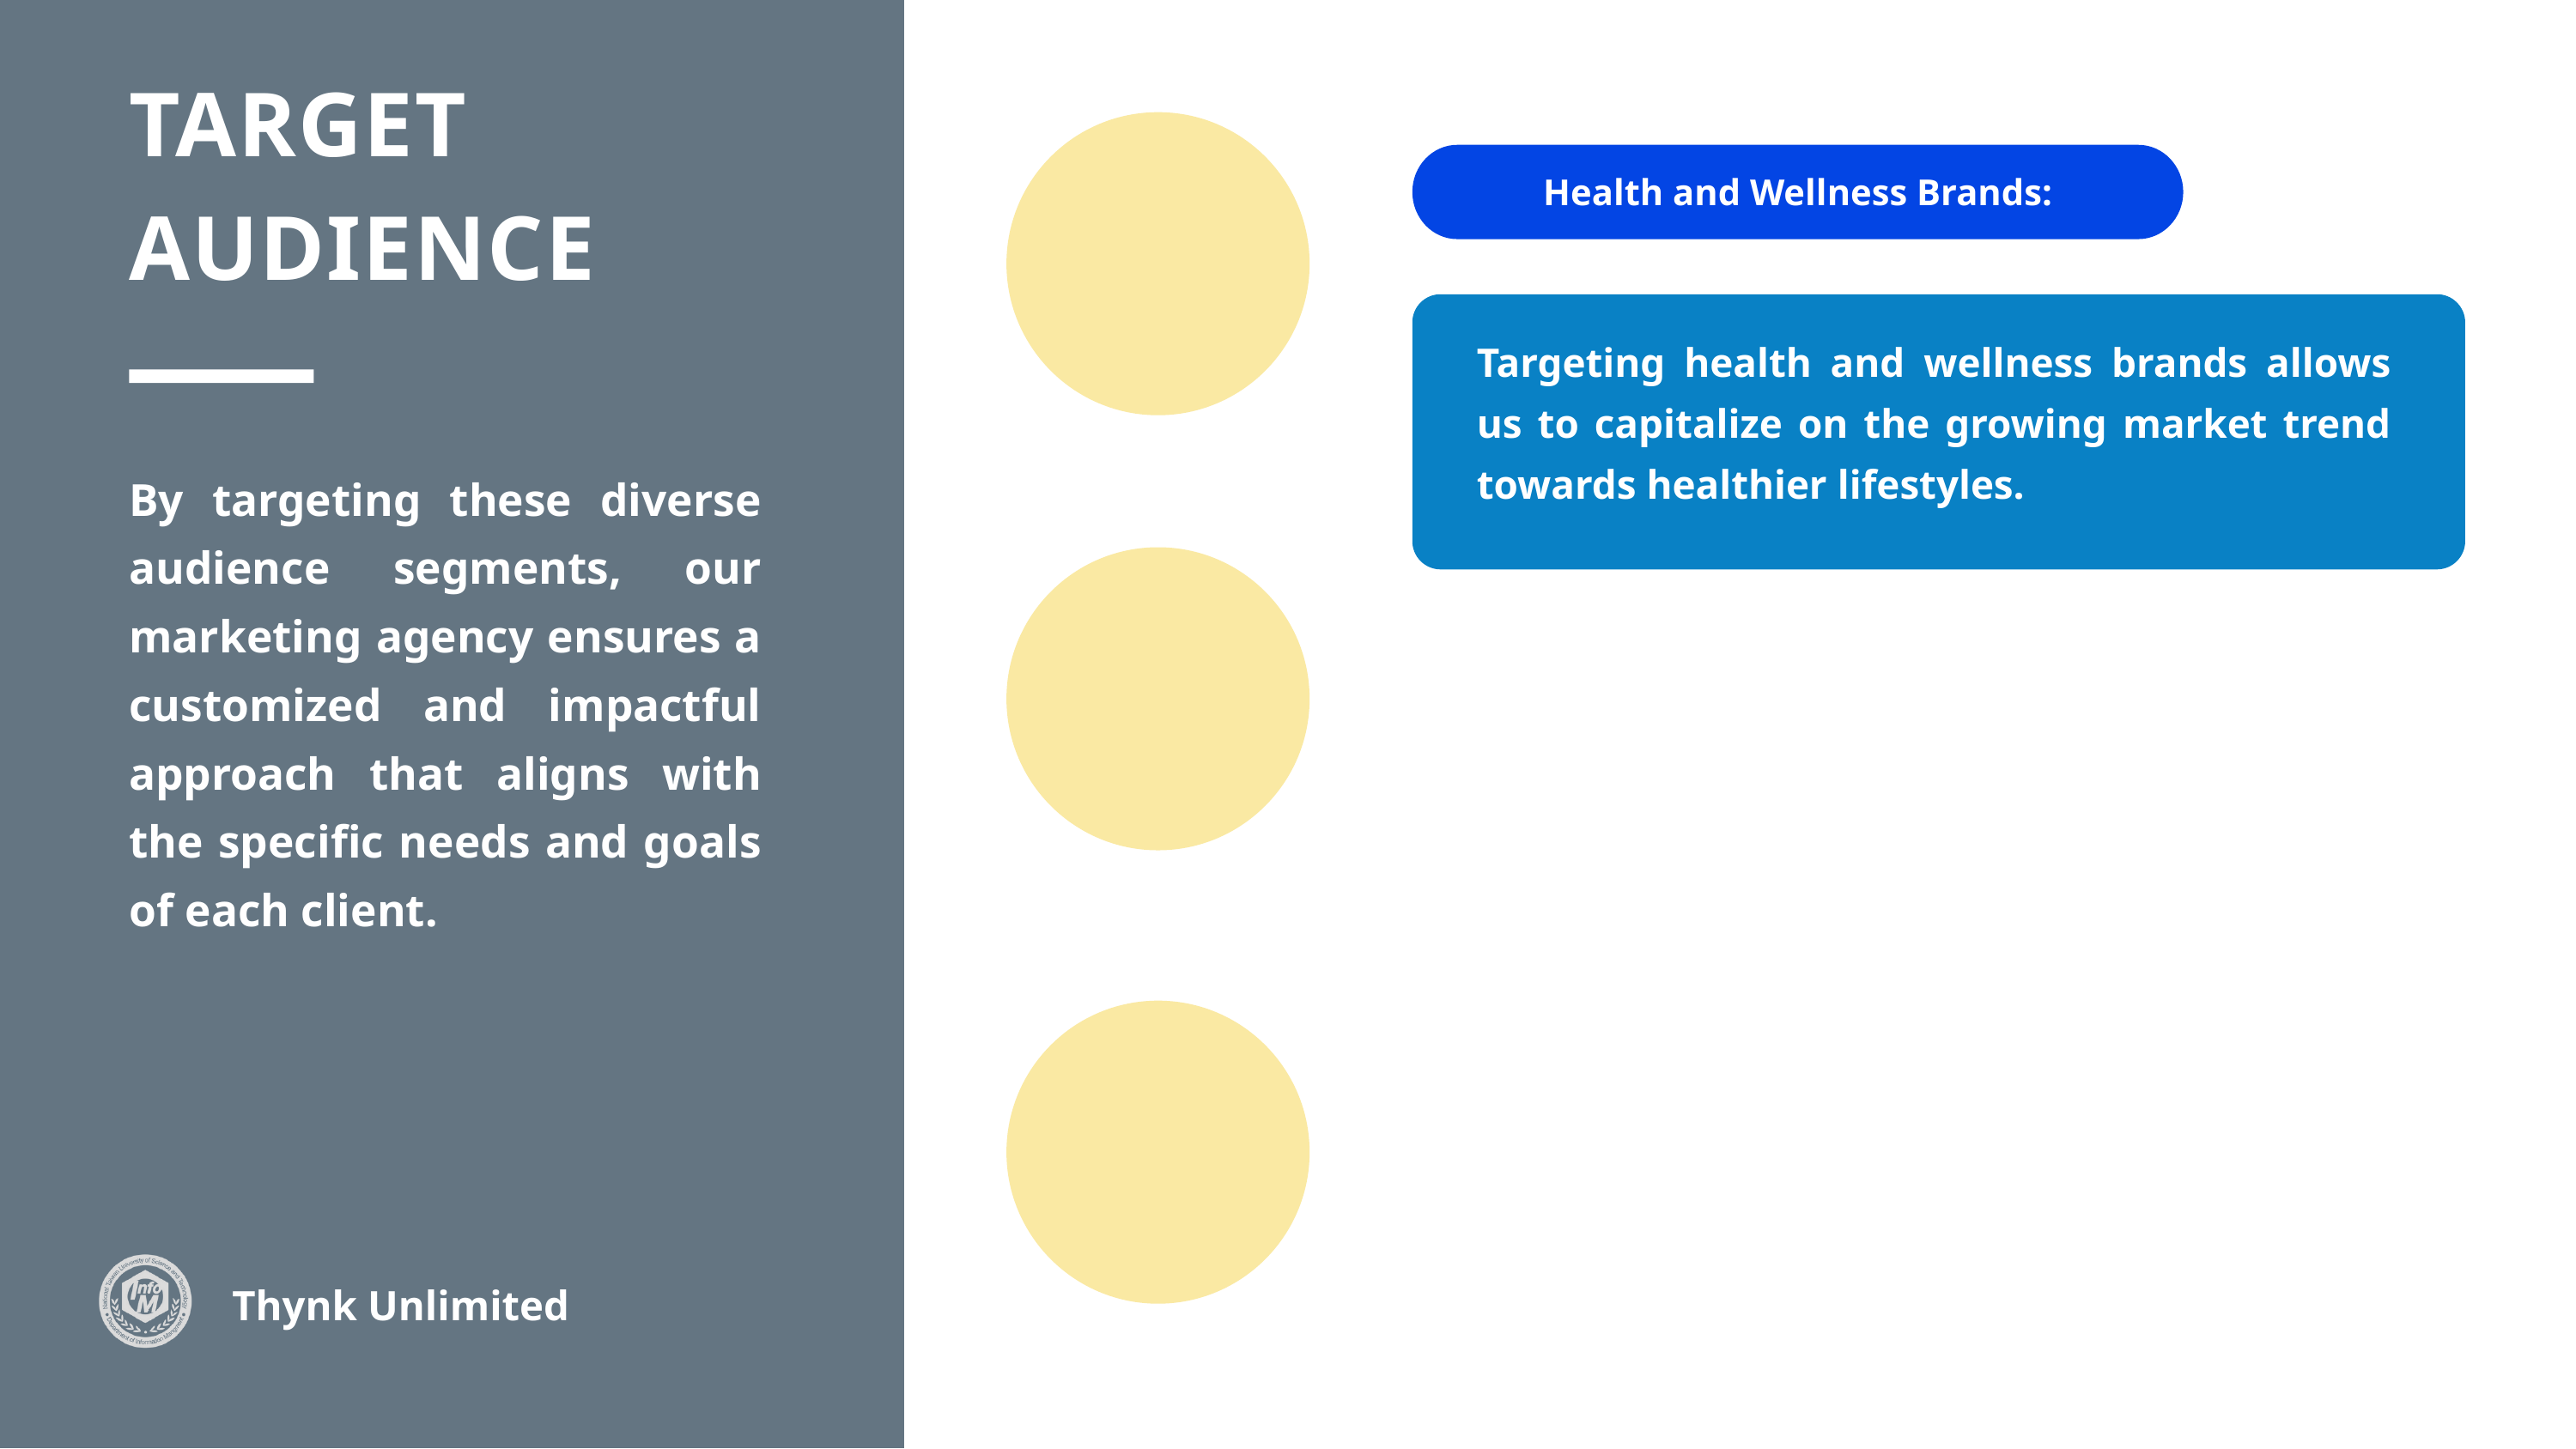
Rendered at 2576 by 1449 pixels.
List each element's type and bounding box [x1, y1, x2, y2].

text_box [1412, 294, 2466, 570]
text_box [1005, 1000, 1310, 1304]
text_box [1005, 112, 1310, 415]
text_box [0, 0, 904, 1449]
text_box [1005, 547, 1310, 851]
text_box [1412, 144, 2184, 239]
